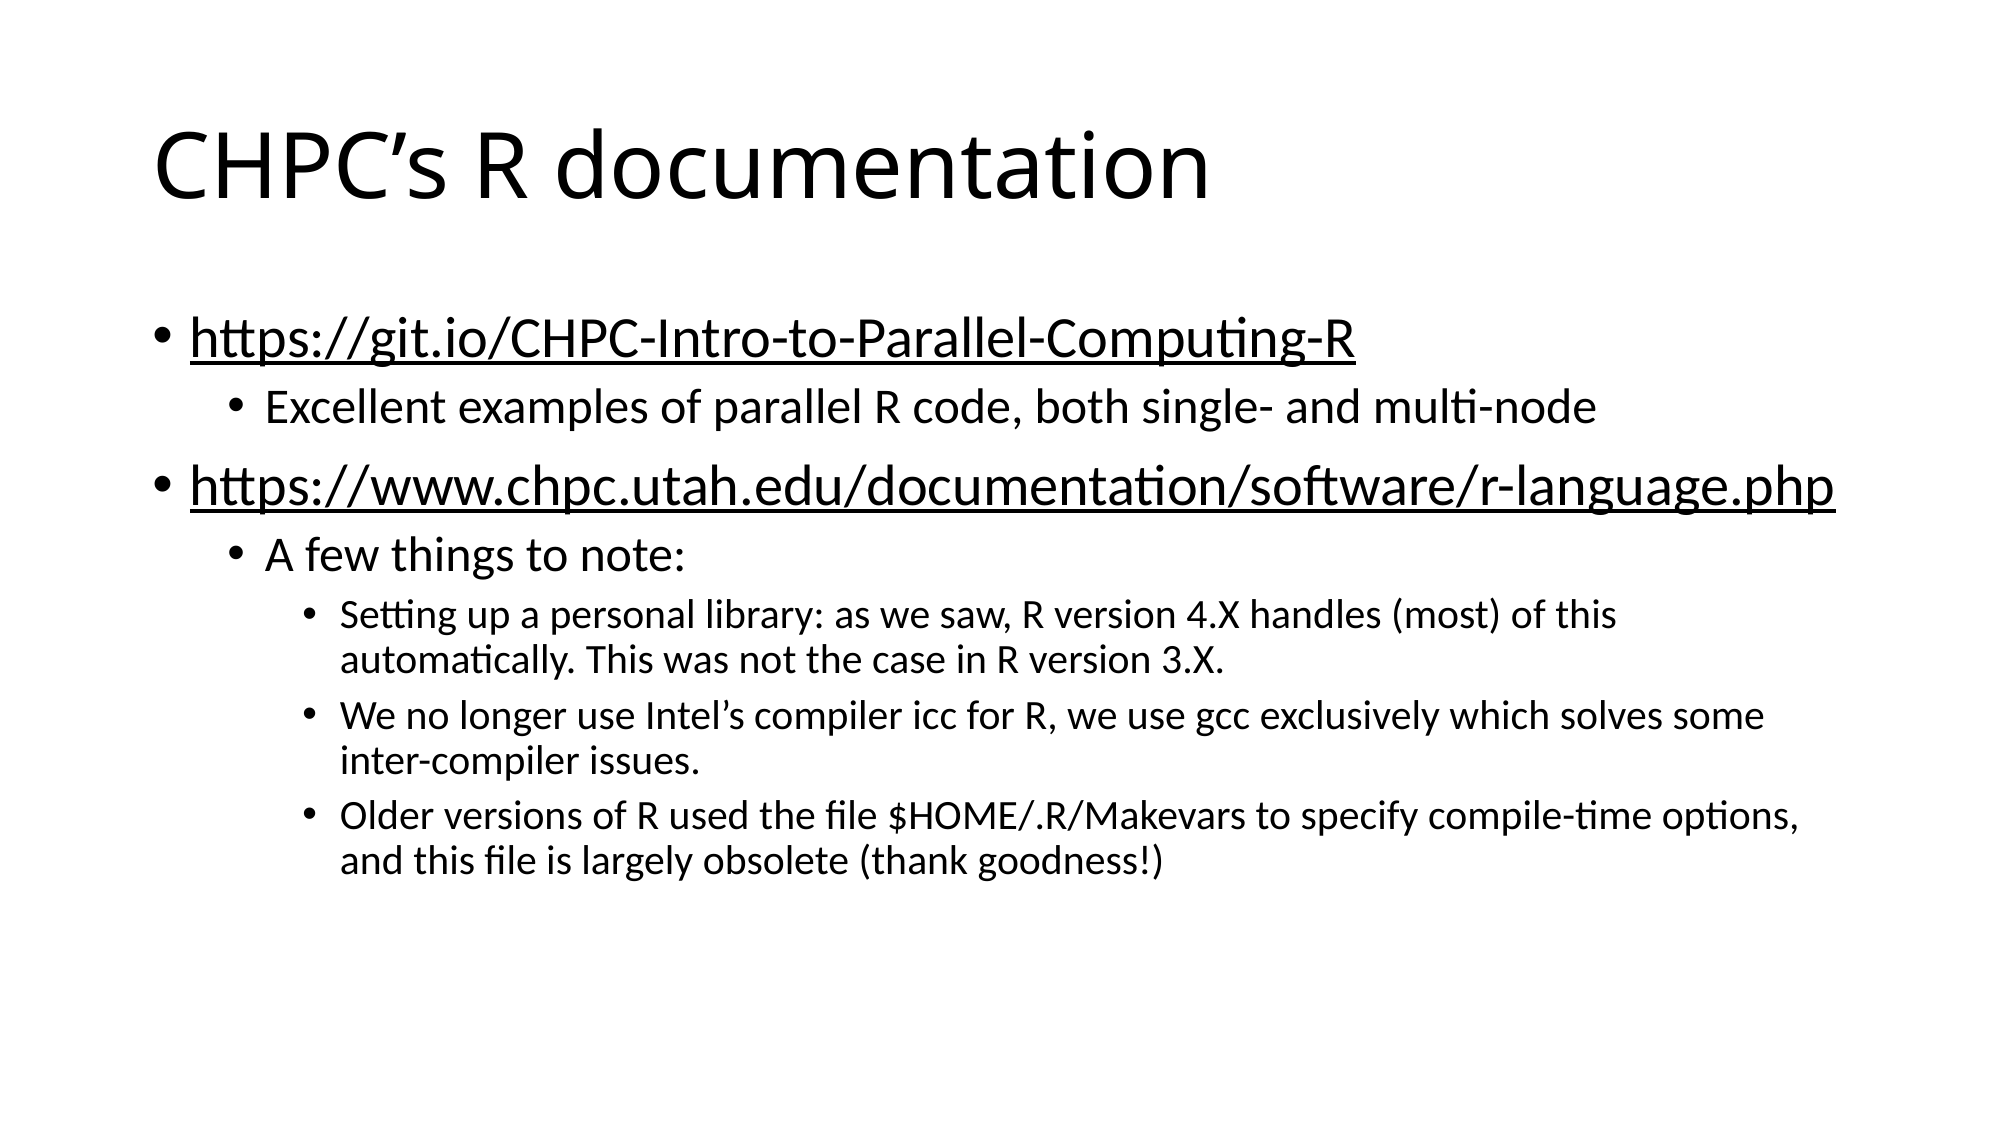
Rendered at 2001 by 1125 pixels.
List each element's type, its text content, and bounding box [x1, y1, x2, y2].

list https://git.io/CHPC-Intro-to-Parallel-Computing-R Excellent examples of parallel R code, both single- and multi-node https://www.chpc.utah.edu/documentation/software/r-language.php A few things to note: Setting up a personal library: as we saw, R version 4.X handles (most) of this automatically. This was not the case in R version 3.X. We no longer use Intel’s compiler icc for R, we use gcc exclusively which solves some inter-compiler issues. Older versions of R used the file $HOME/.R/Makevars to specify compile-time options, and this file is largely obsolete (thank goodness!) [137, 299, 1863, 1014]
title CHPC’s R documentation [137, 59, 1863, 278]
